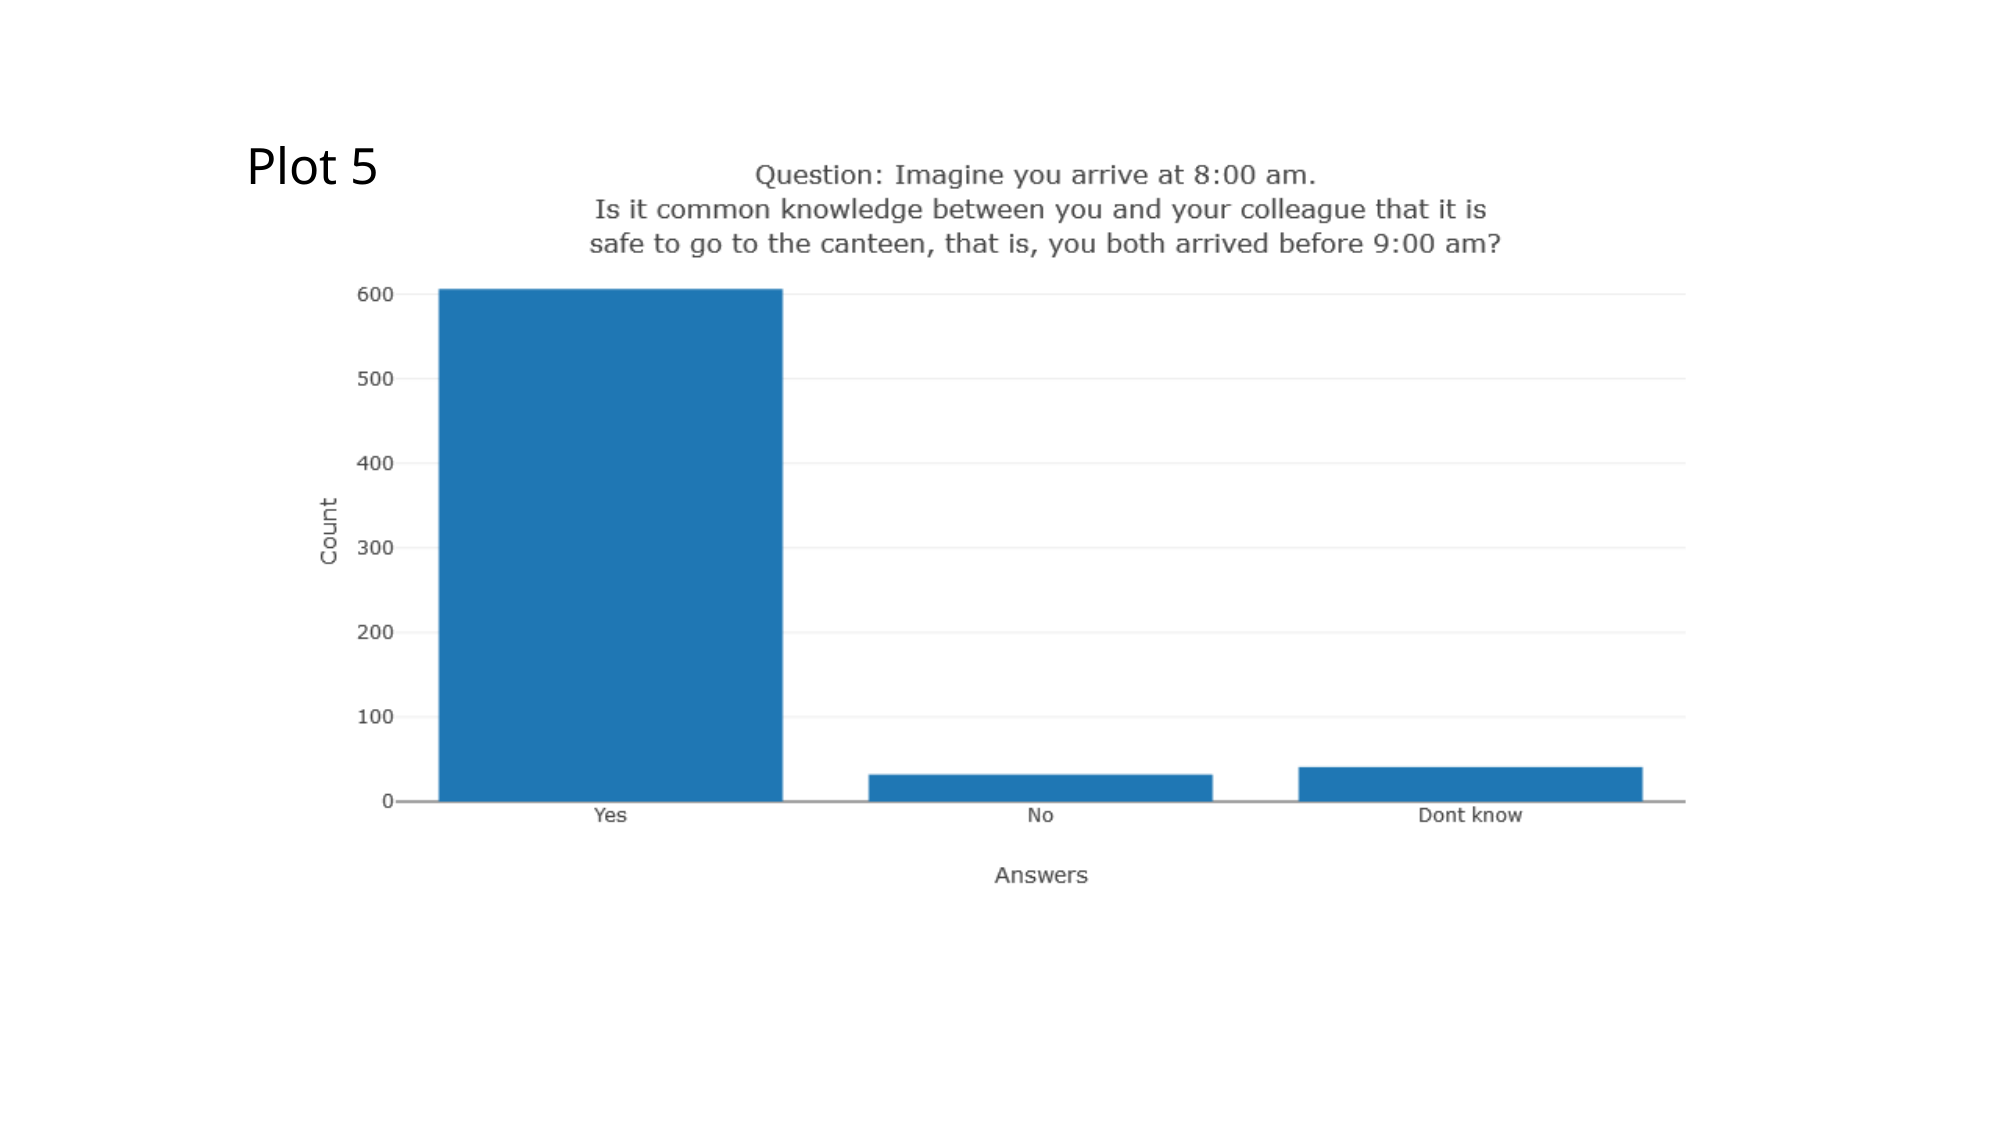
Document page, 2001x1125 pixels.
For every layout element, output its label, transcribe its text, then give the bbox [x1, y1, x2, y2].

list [271, 106, 1811, 928]
title Plot 5 [231, 59, 1957, 278]
